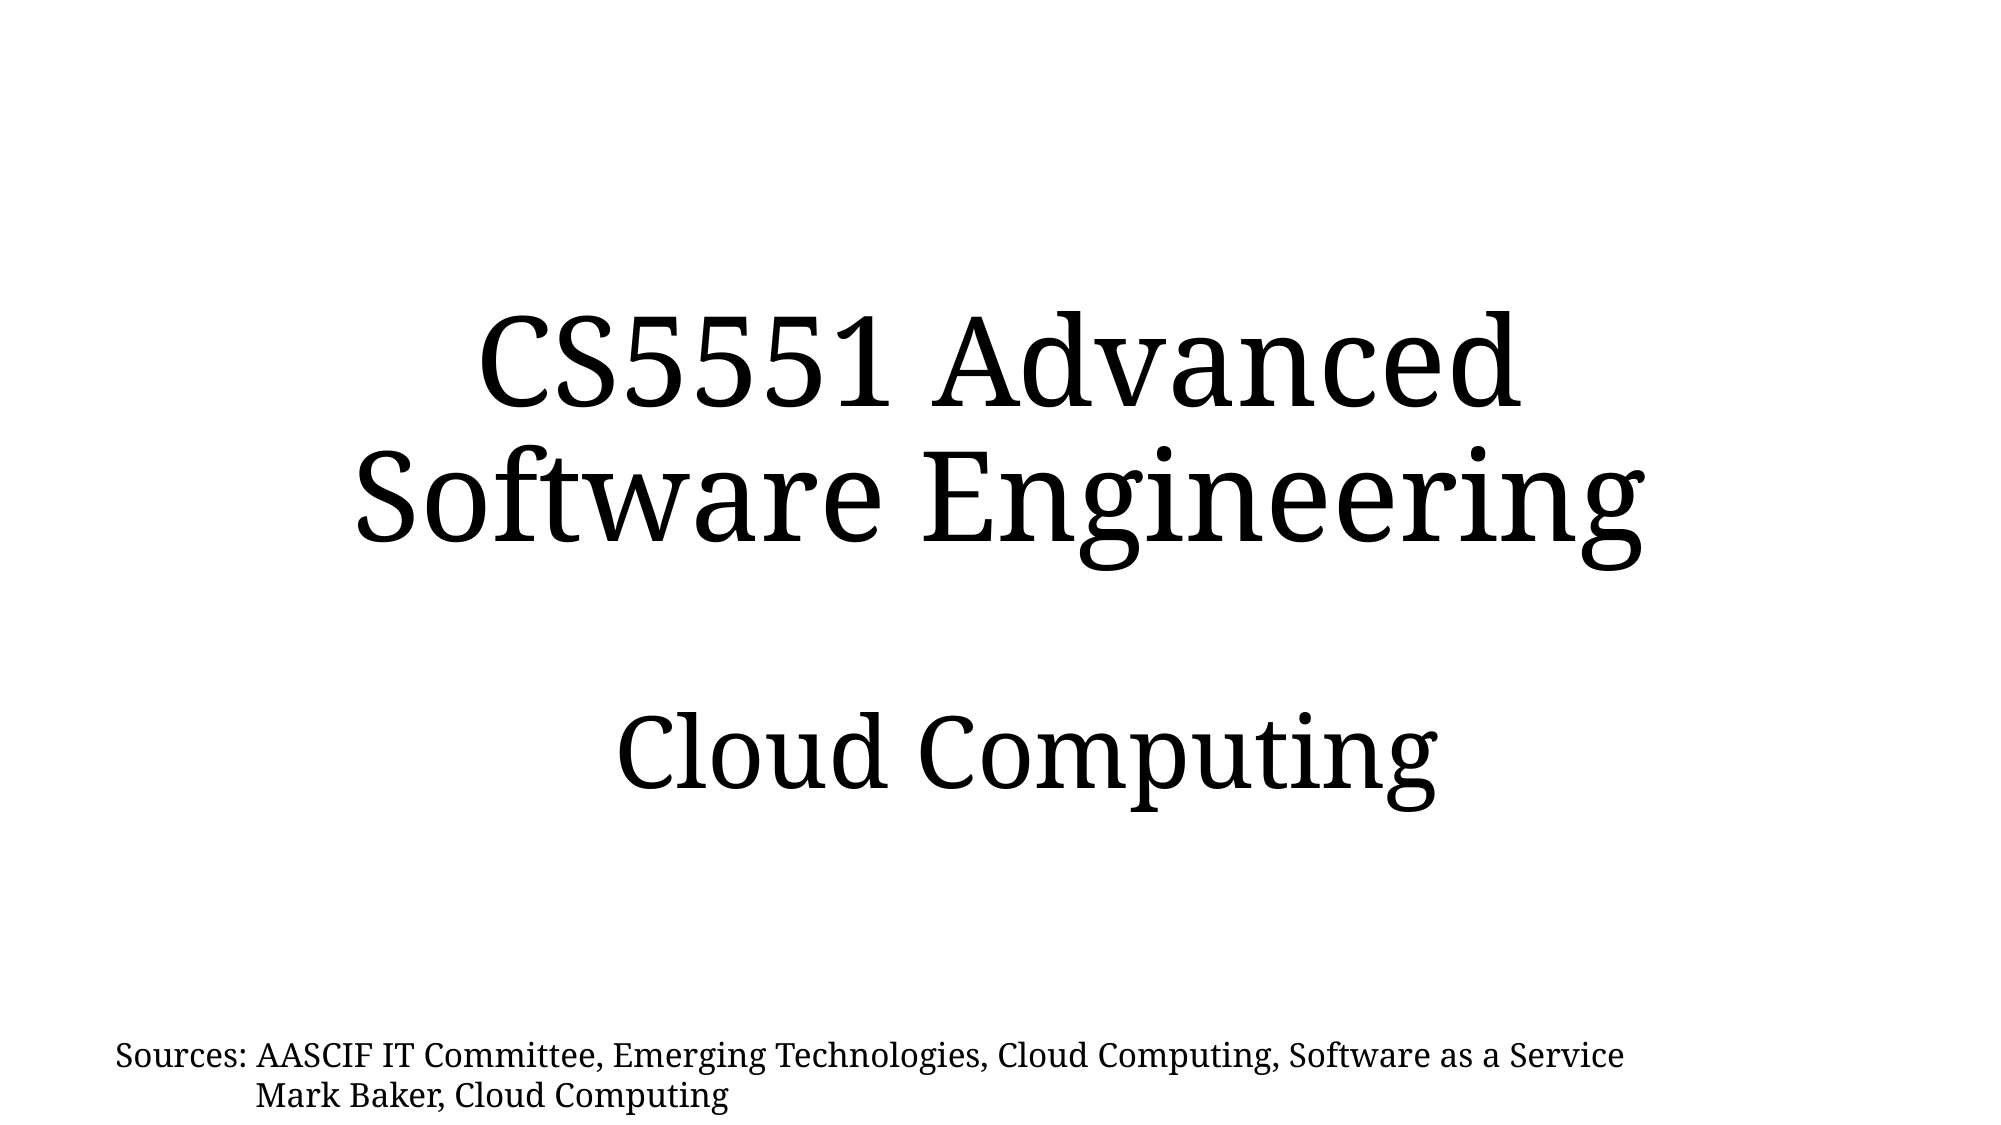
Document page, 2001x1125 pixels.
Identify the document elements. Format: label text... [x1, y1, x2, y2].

text_box Sources: AASCIF IT Committee, Emerging Technologies, Cloud Computing, Software as a Service Mark Baker, Cloud Computing [100, 1026, 1643, 1122]
subtitle Cloud Computing [277, 694, 1778, 966]
title CS5551 Advanced Software Engineering [249, 184, 1750, 576]
